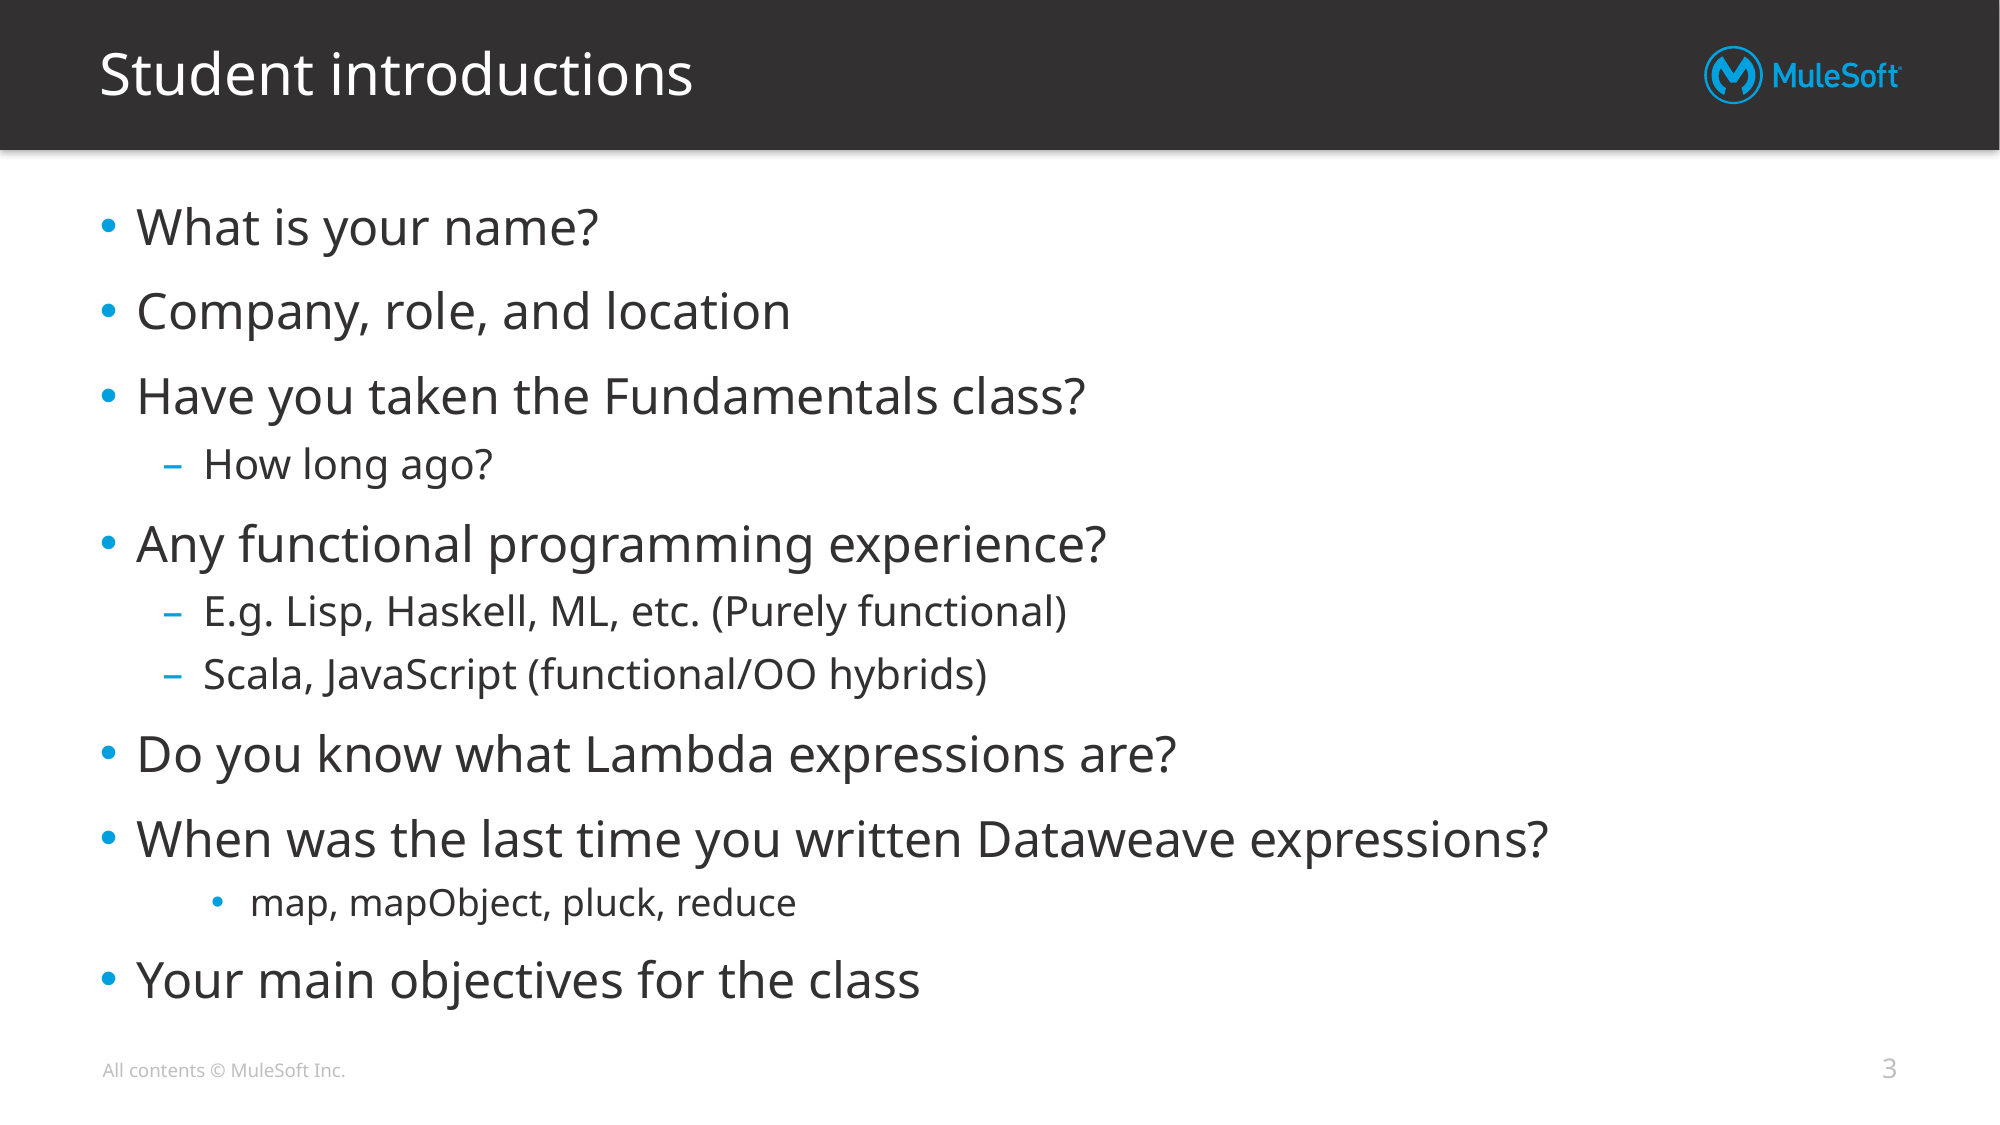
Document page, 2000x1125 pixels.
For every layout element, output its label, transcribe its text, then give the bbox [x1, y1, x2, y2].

title Student introductions [99, 0, 1656, 148]
slide_number 3 [1785, 1039, 1898, 1100]
list What is your name? Company, role, and location Have you taken the Fundamentals class? How long ago? Any functional programming experience? E.g. Lisp, Haskell, ML, etc. (Purely functional) Scala, JavaScript (functional/OO hybrids) Do you know what Lambda expressions are? When was the last time you written Dataweave expressions? map, mapObject, pluck, reduce Your main objectives for the class [99, 195, 1898, 1019]
